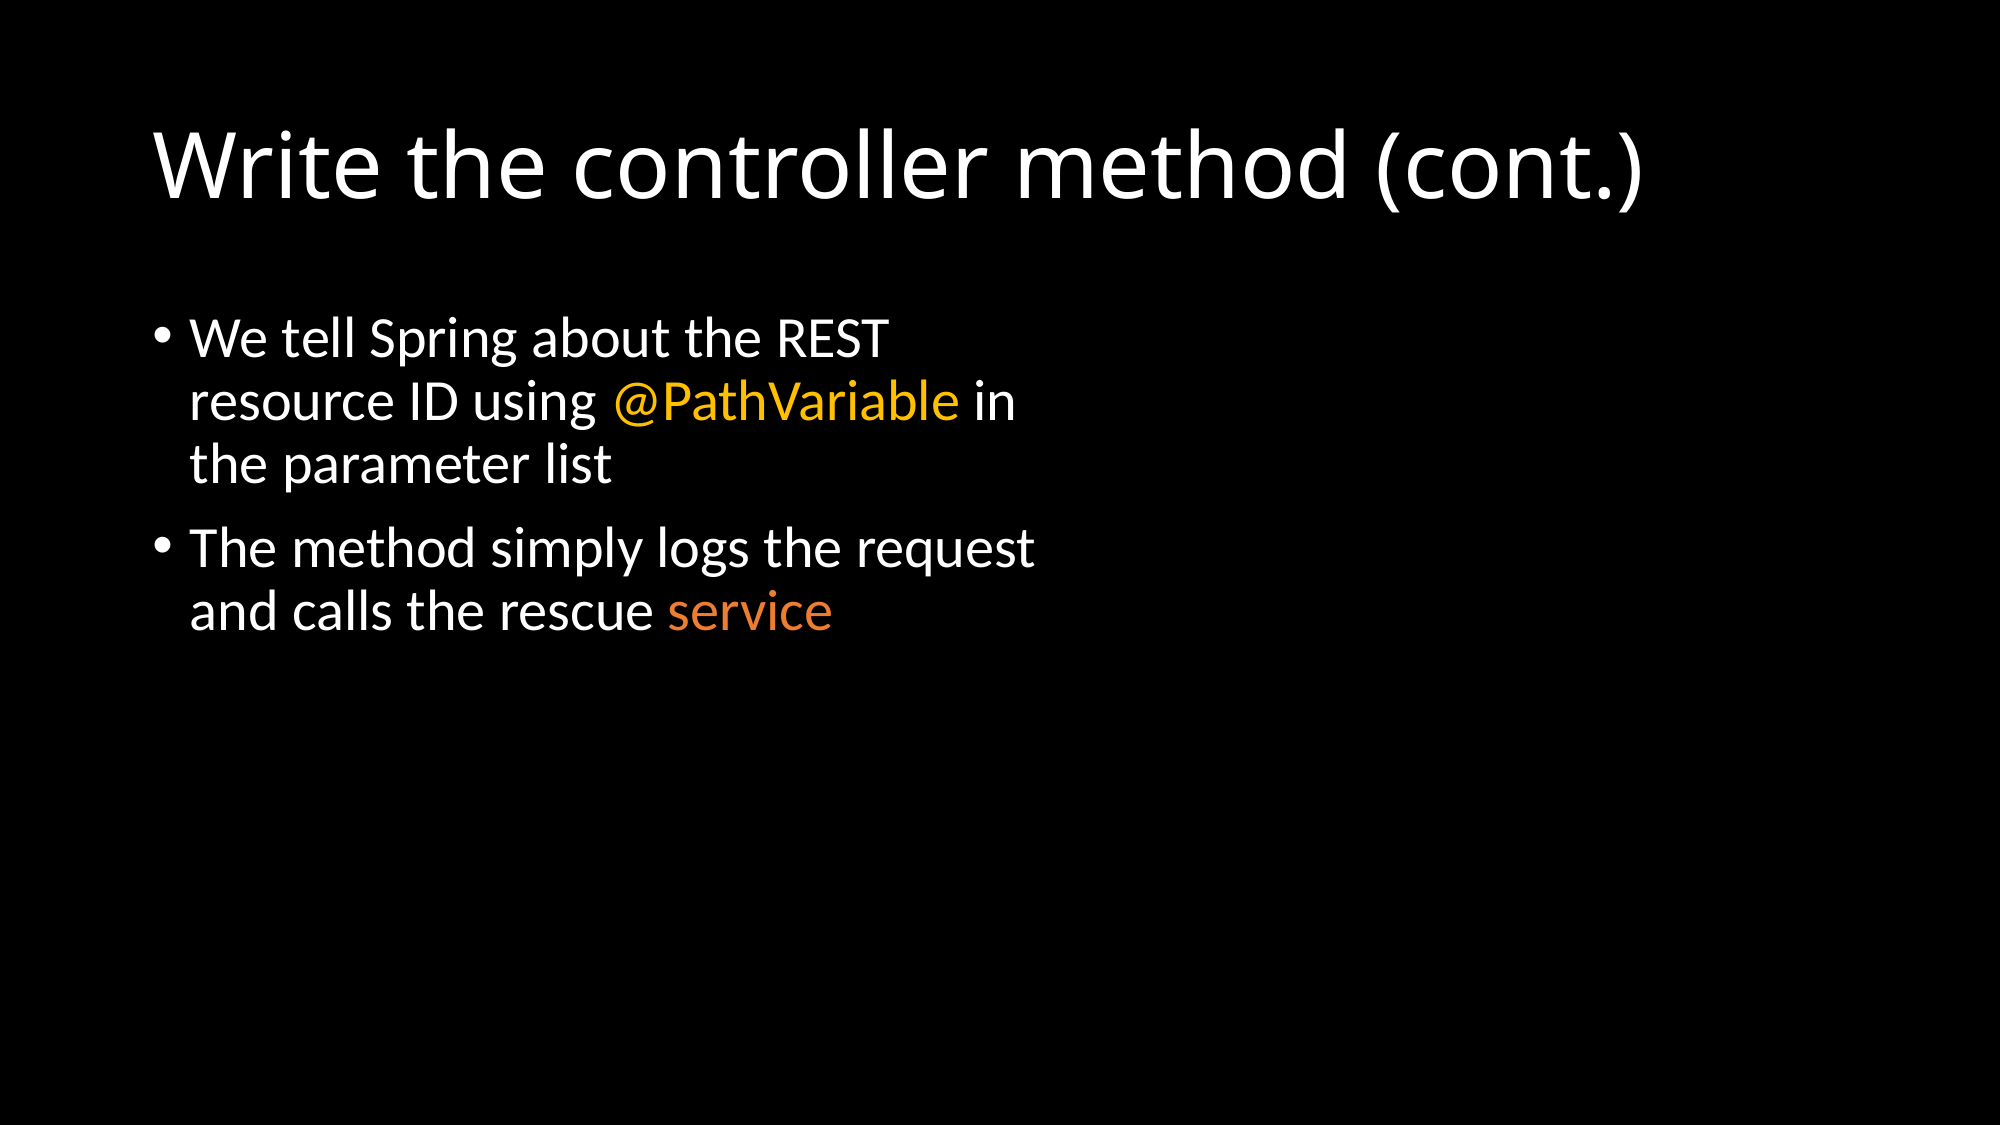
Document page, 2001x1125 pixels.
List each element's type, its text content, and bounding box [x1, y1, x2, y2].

title Write the controller method (cont.) [137, 59, 1863, 278]
list We tell Spring about the REST resource ID using @PathVariable in the parameter list The method simply logs the request and calls the rescue service [137, 299, 1106, 1014]
